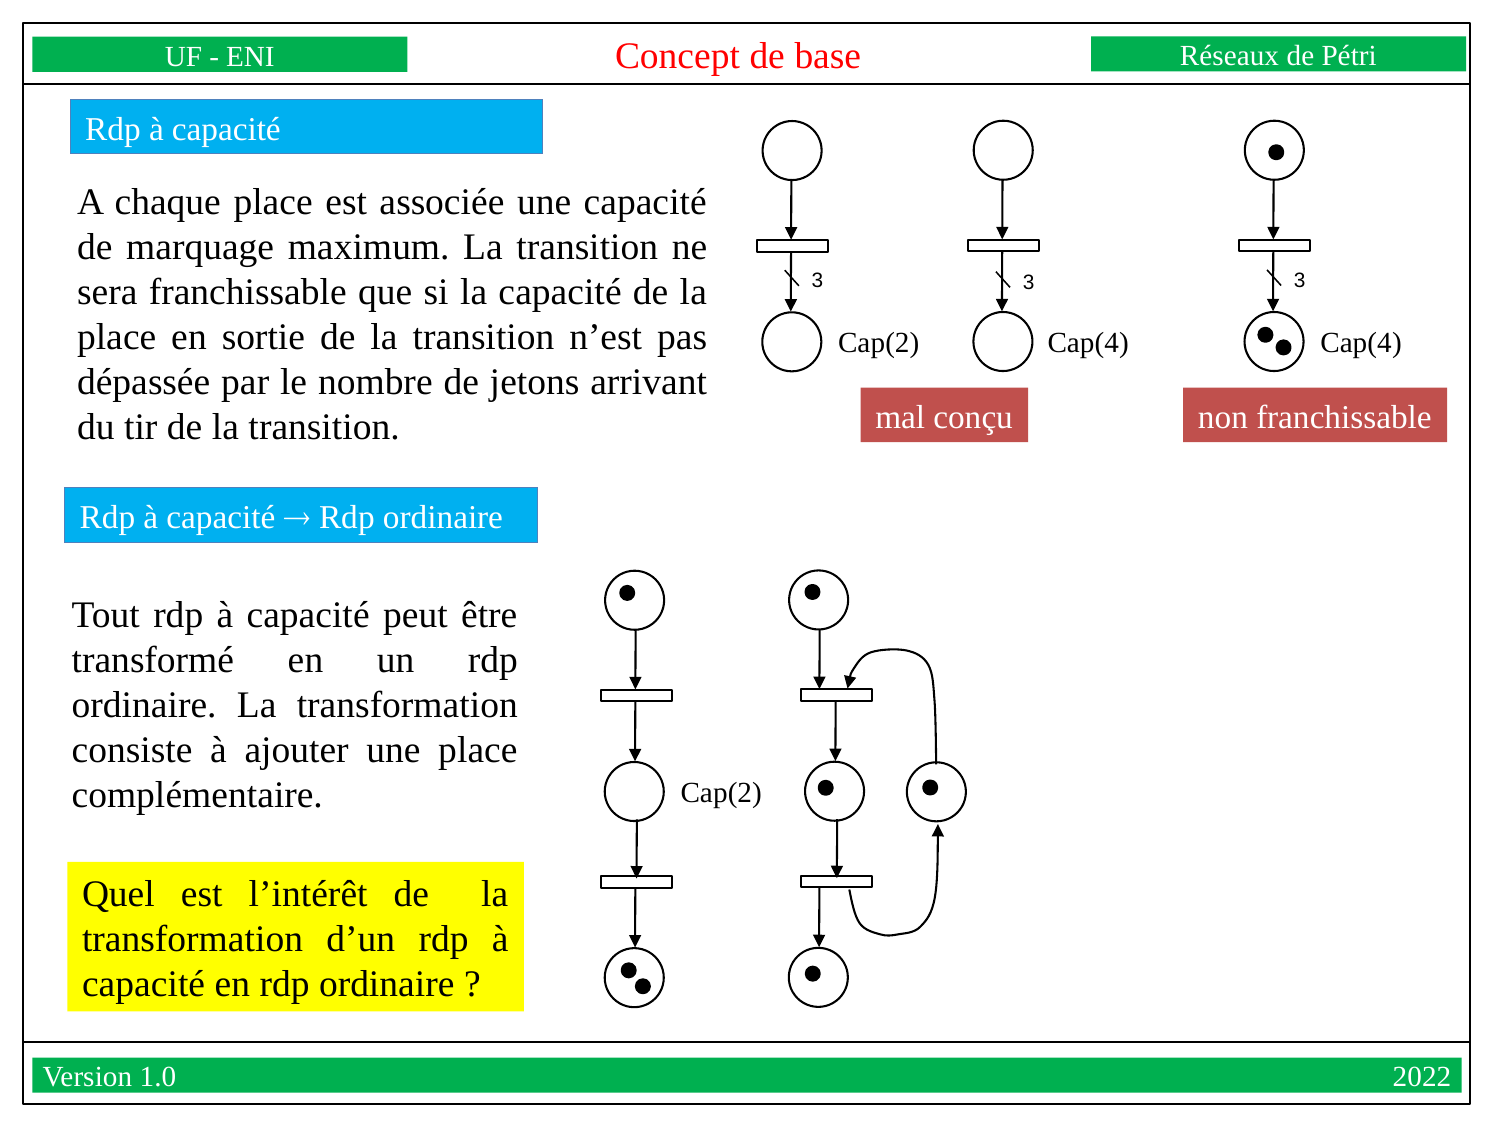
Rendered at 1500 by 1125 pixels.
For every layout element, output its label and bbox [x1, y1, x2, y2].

text_box [23, 23, 1471, 1105]
